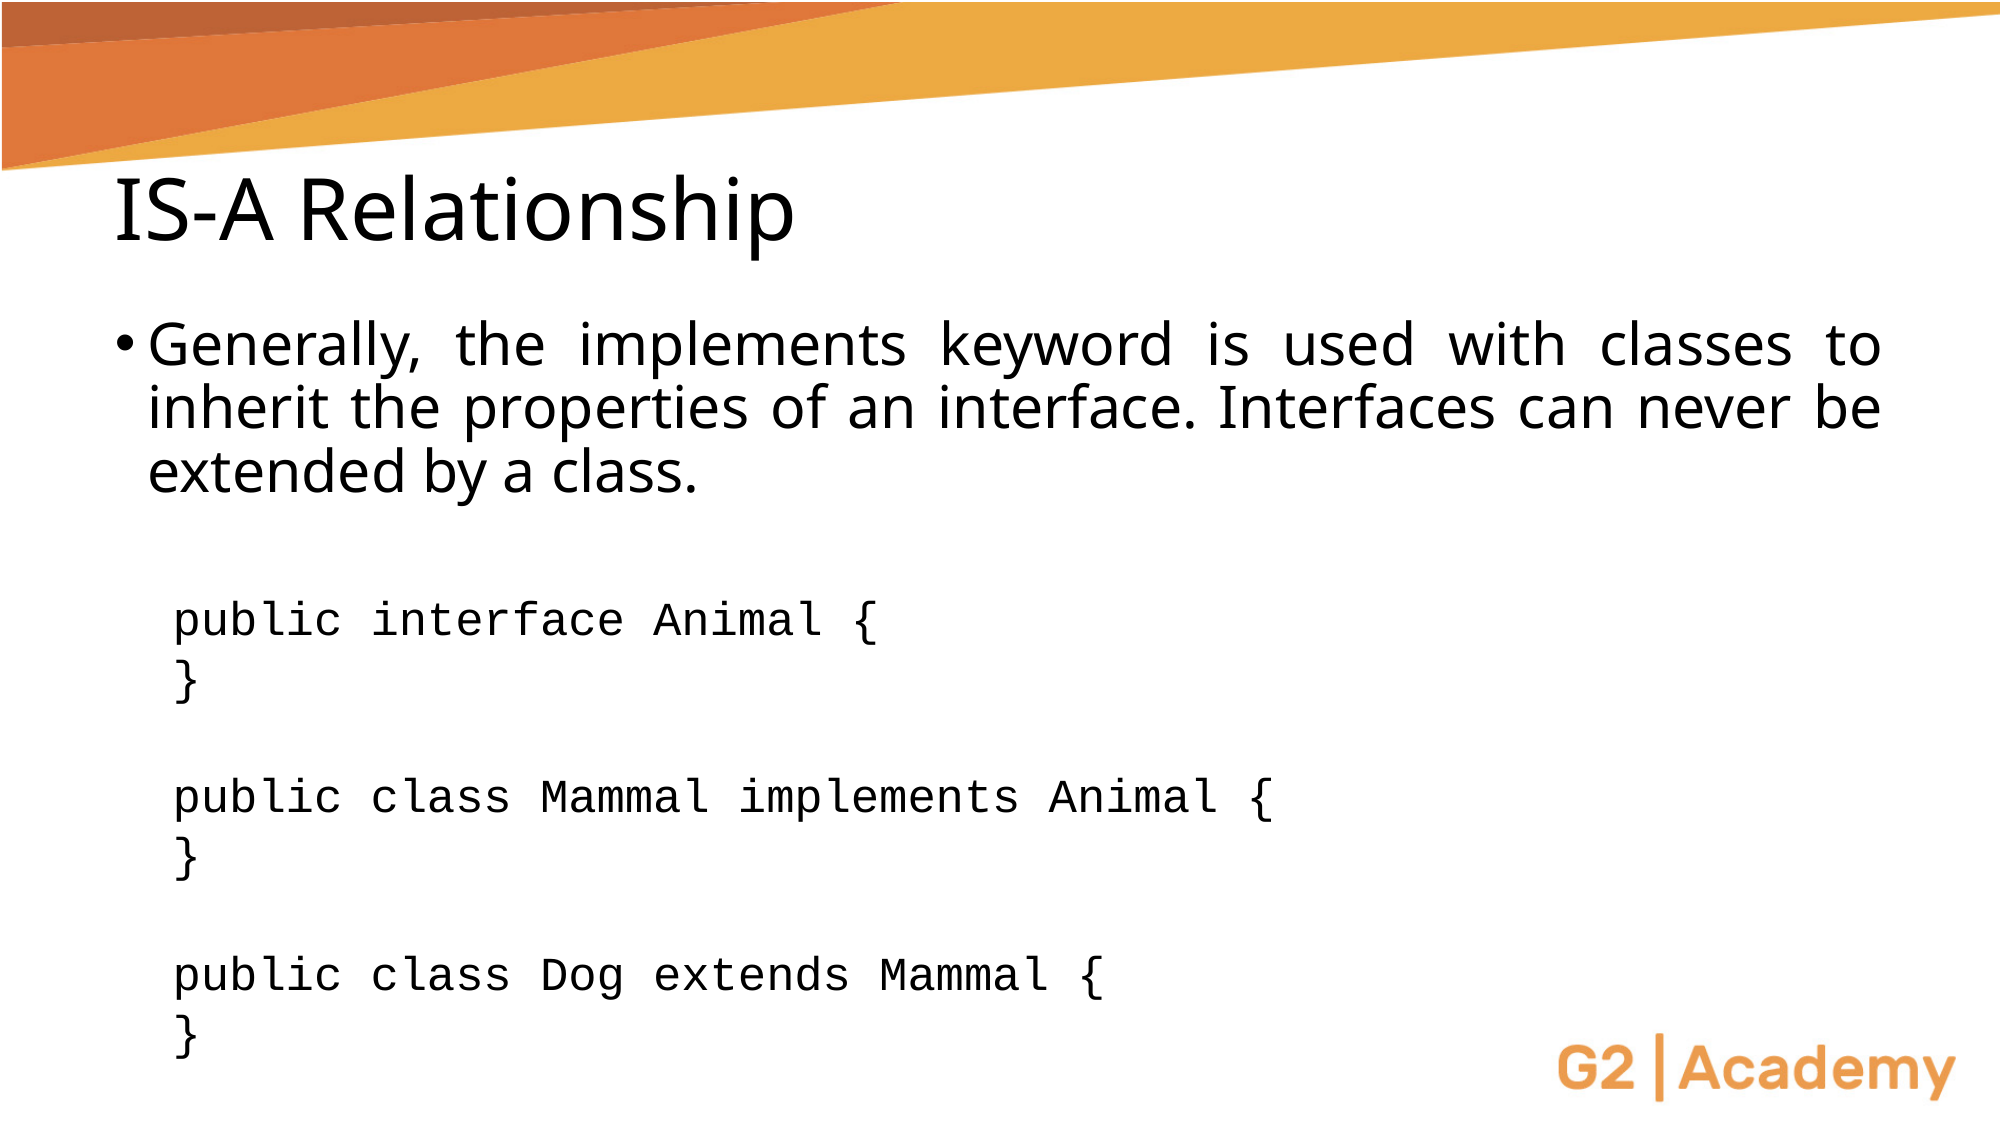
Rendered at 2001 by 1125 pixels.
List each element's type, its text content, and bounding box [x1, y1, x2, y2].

title IS-A Relationship [99, 158, 1900, 267]
picture [1, 2, 2000, 1125]
list Generally, the implements keyword is used with classes to inherit the properties of an interface. Interfaces can never be extended by a class. public interface Animal { } public class Mammal implements Animal { } public class Dog extends Mammal { } [99, 306, 1900, 1069]
